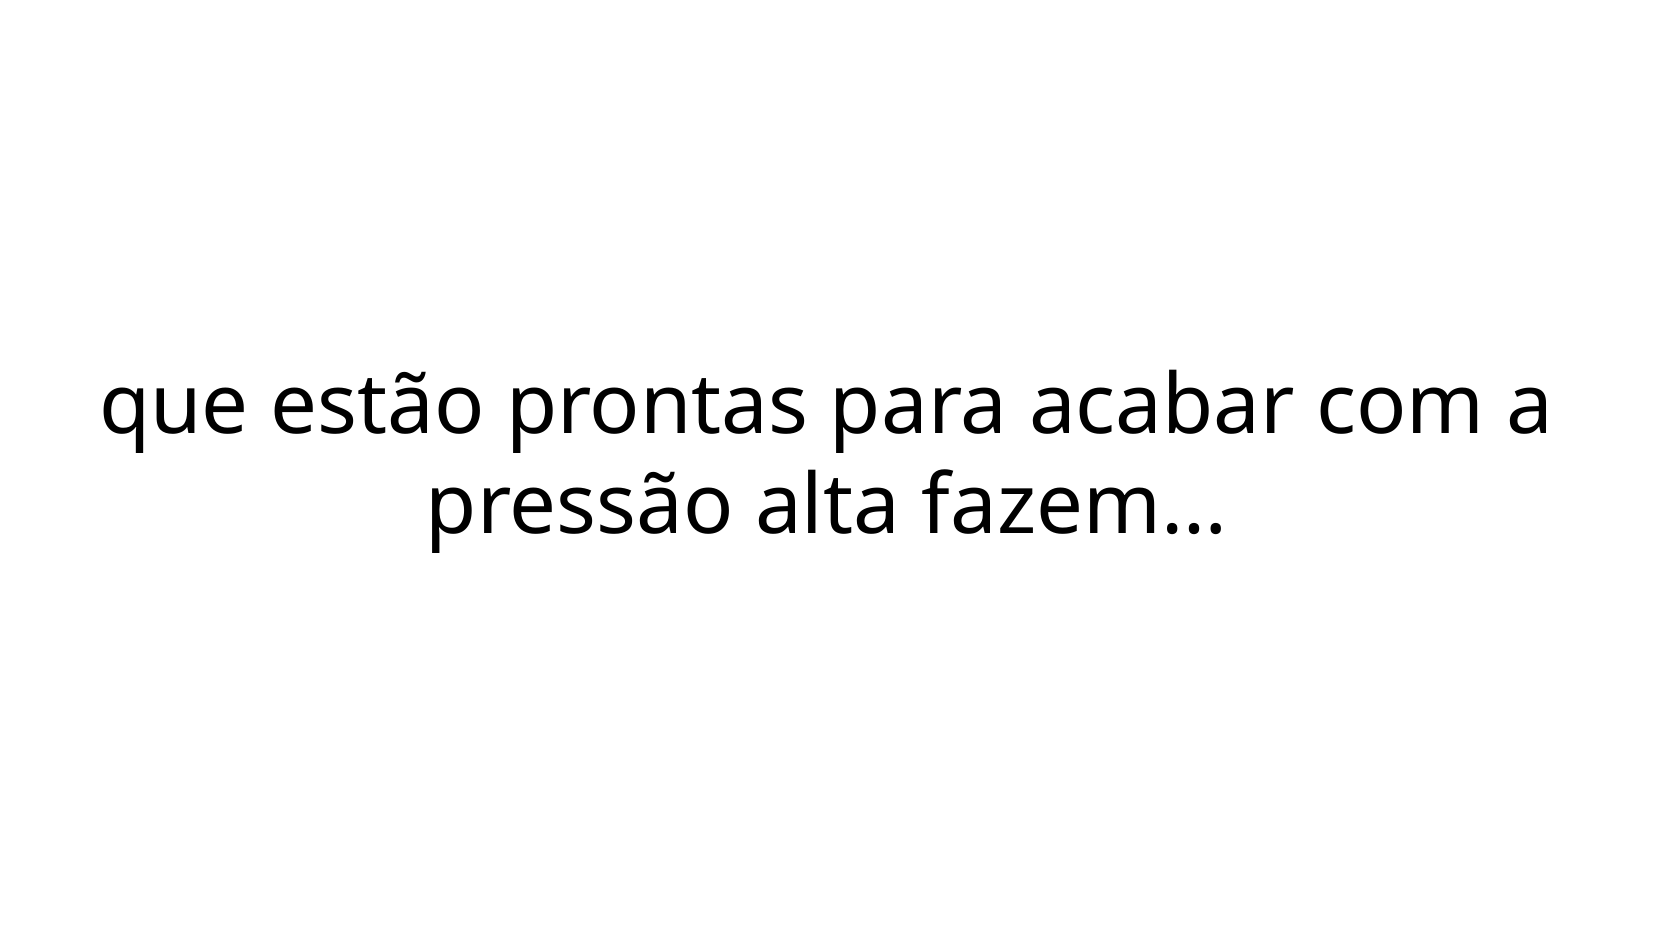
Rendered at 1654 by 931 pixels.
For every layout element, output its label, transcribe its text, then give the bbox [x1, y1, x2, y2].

text_box que estão prontas para acabar com a pressão alta fazem… [46, 342, 1607, 558]
